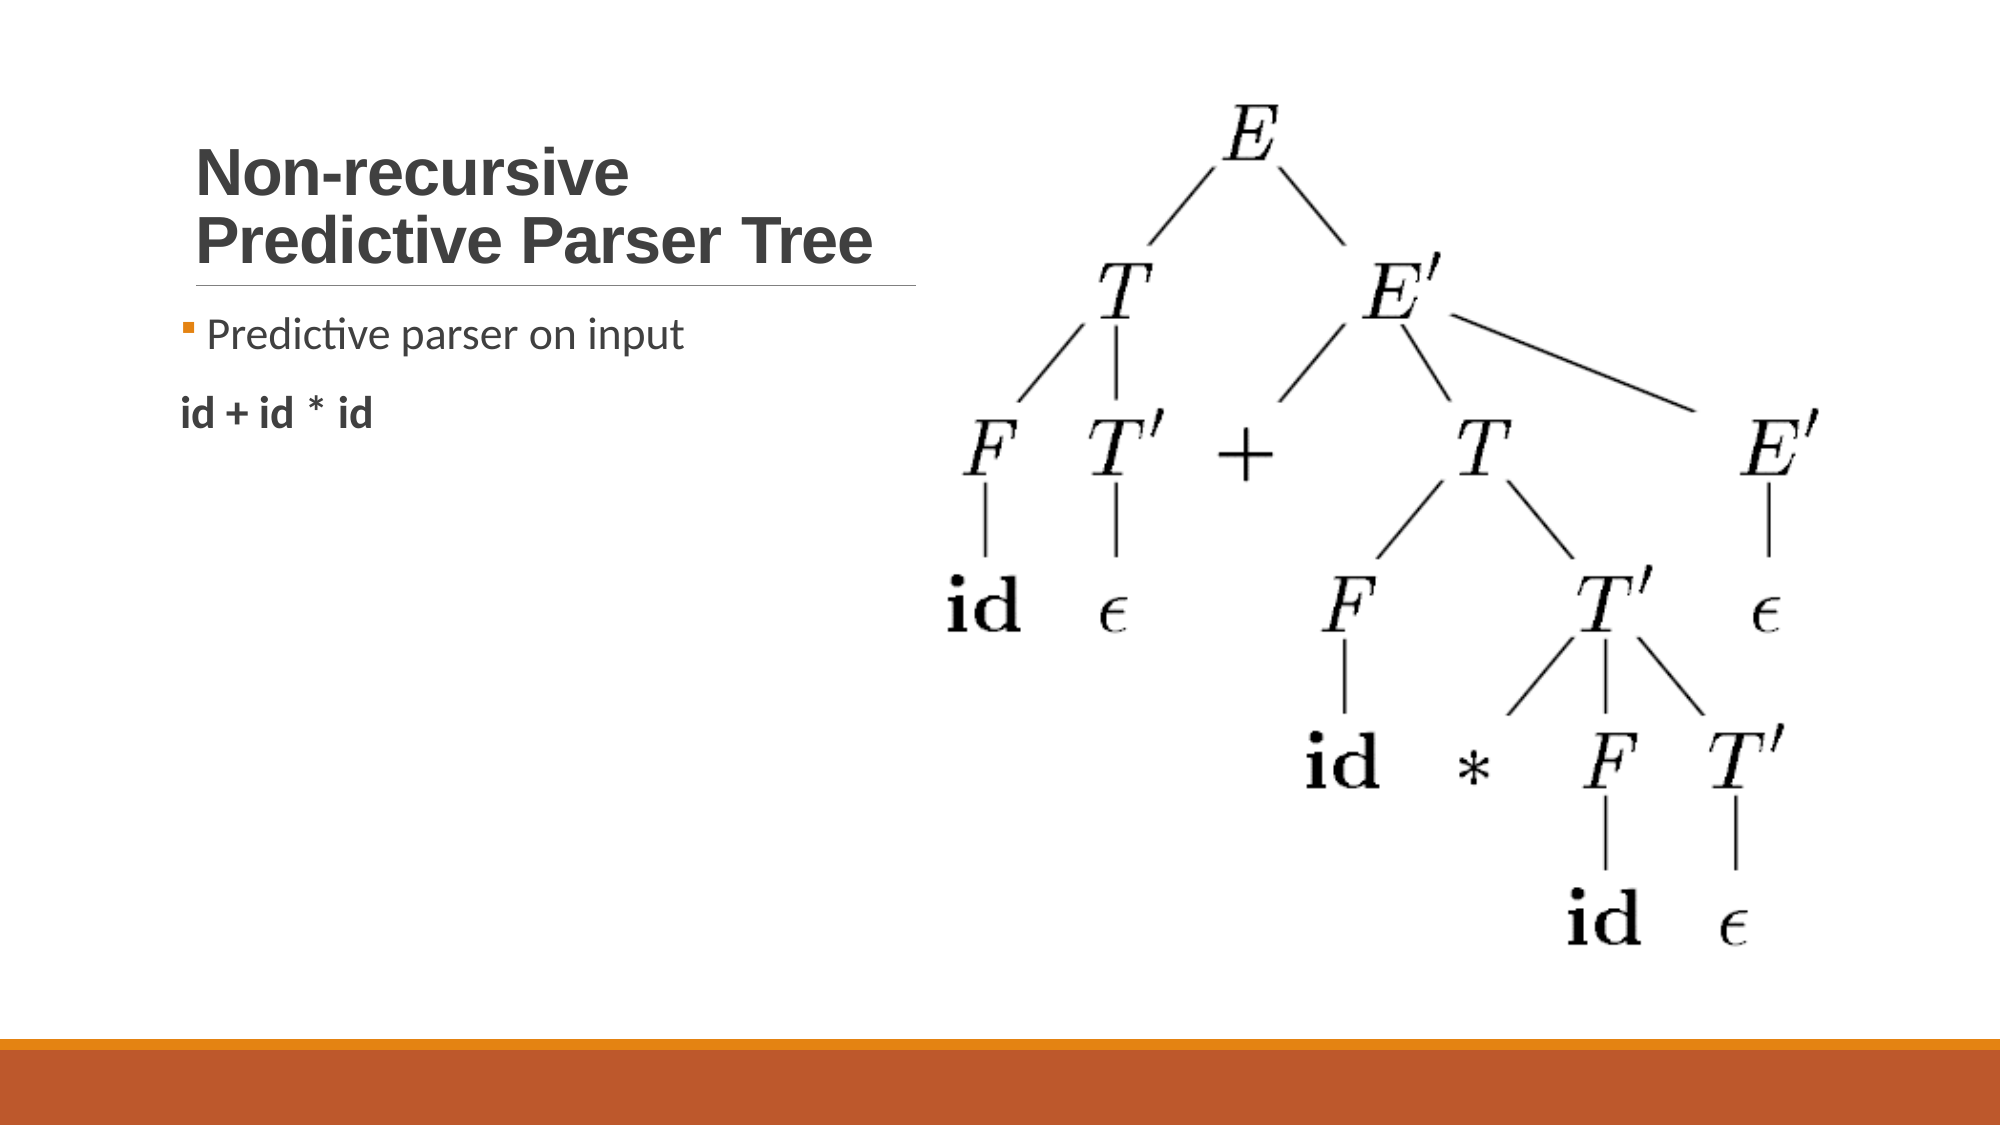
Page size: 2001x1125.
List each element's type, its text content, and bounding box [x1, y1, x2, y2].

picture [915, 46, 1855, 1034]
title Non-recursive Predictive Parser Tree [180, 47, 913, 285]
list Predictive parser on input id + id * id [180, 302, 1830, 1061]
